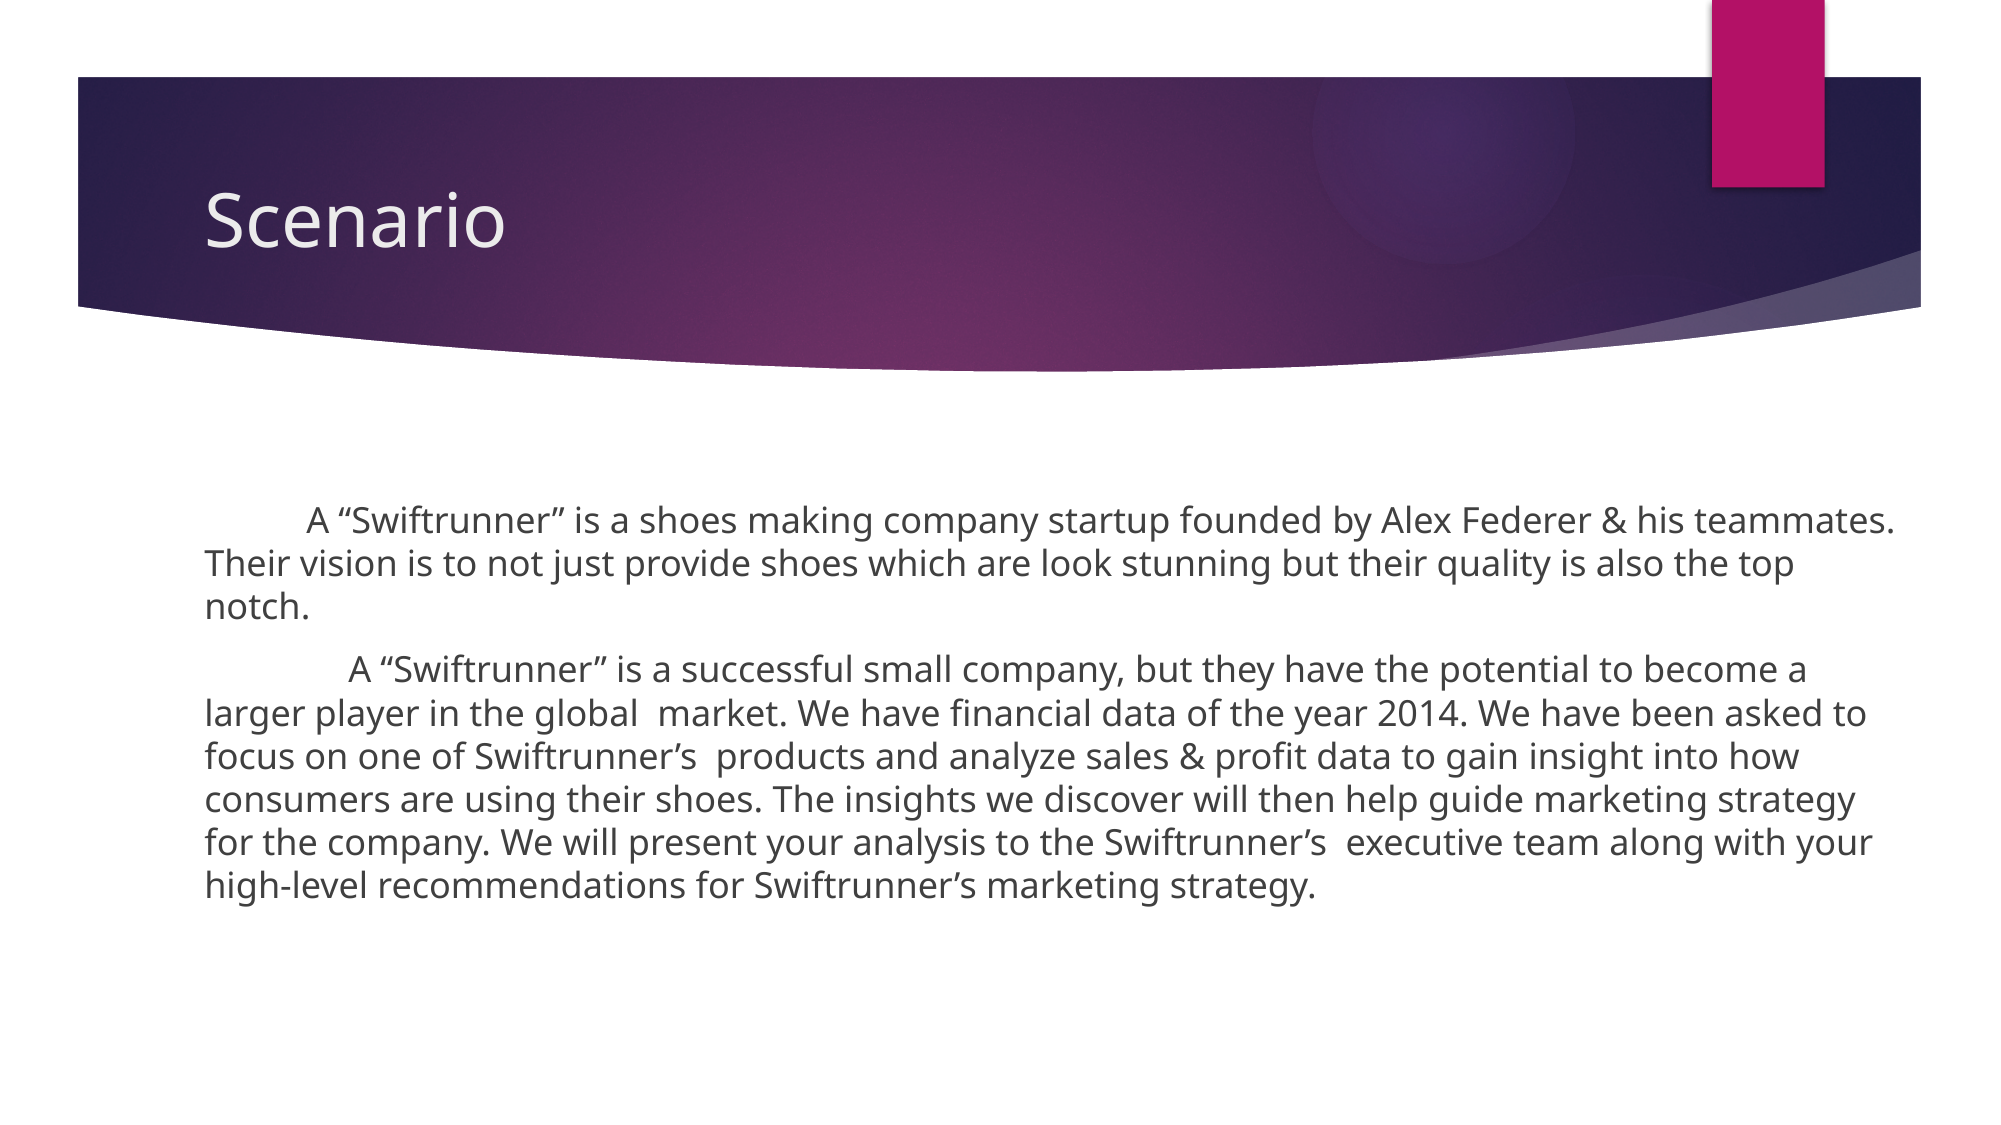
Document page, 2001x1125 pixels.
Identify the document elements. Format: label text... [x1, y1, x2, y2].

list A “Swiftrunner” is a shoes making company startup founded by Alex Federer & his teammates. Their vision is to not just provide shoes which are look stunning but their quality is also the top notch. A “Swiftrunner” is a successful small company, but they have the potential to become a larger player in the global market. We have financial data of the year 2014. We have been asked to focus on one of Swiftrunner’s products and analyze sales & profit data to gain insight into how consumers are using their shoes. The insights we discover will then help guide marketing strategy for the company. We will present your analysis to the Swiftrunner’s executive team along with your high-level recommendations for Swiftrunner’s marketing strategy. [189, 427, 1918, 1074]
title Scenario [189, 159, 1627, 276]
